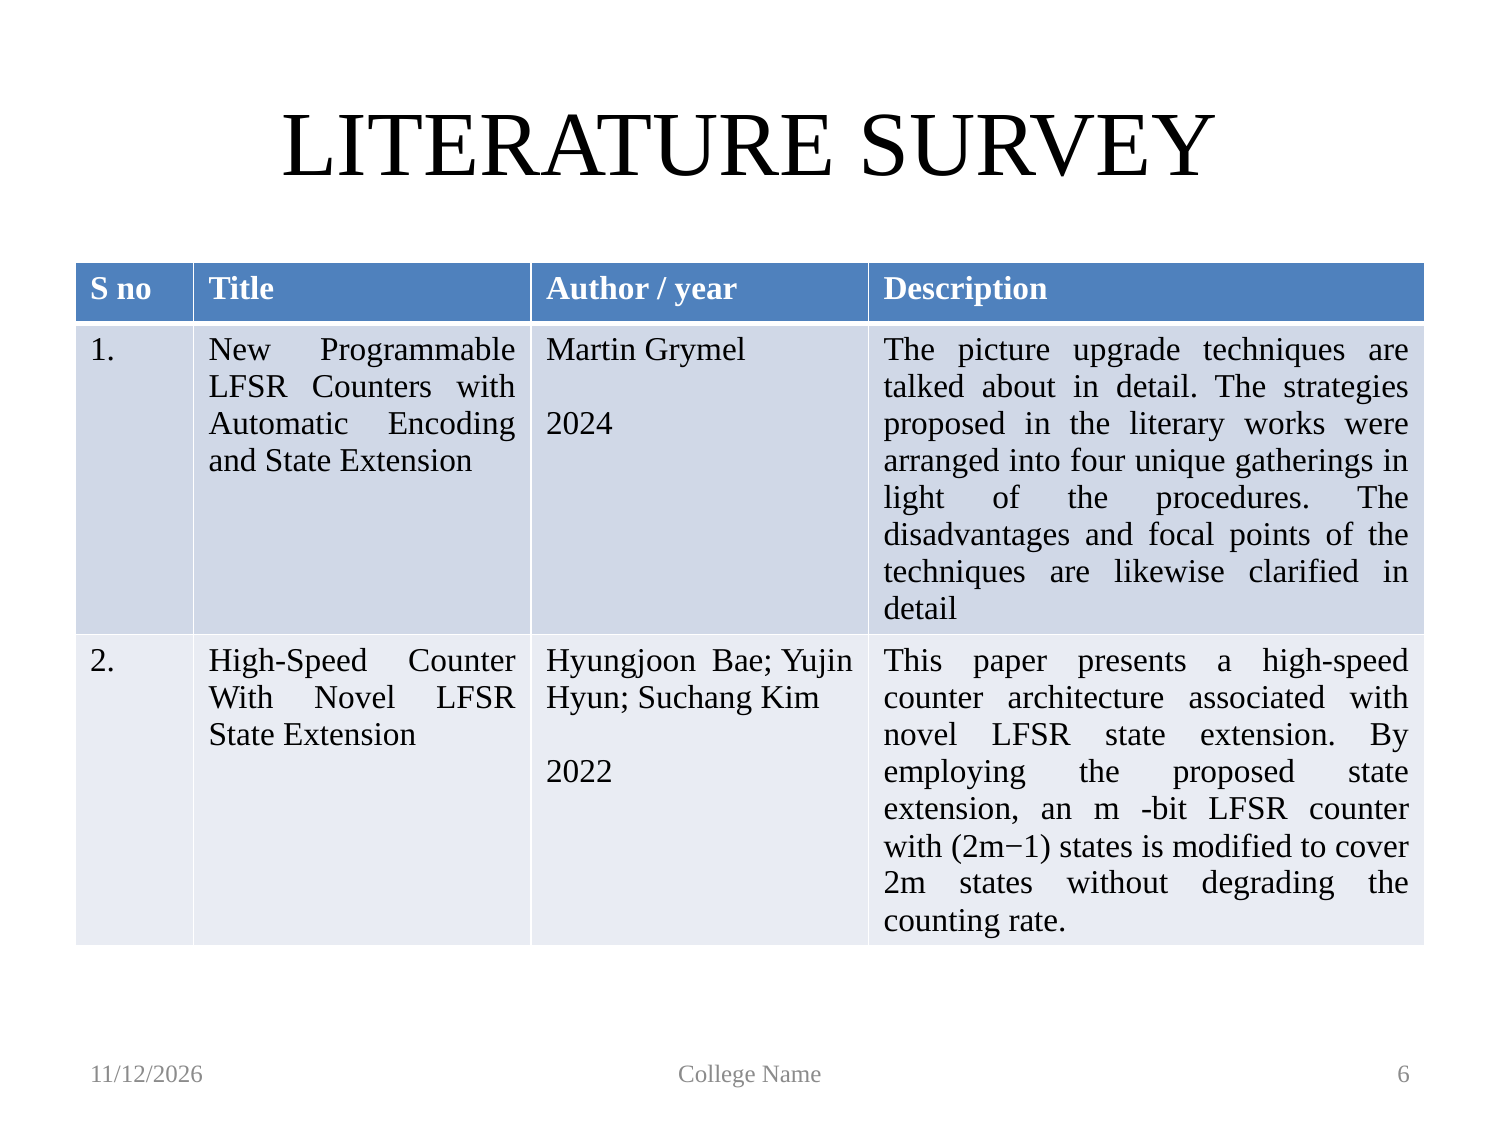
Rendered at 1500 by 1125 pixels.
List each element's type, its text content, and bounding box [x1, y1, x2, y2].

table_header Description [869, 263, 1424, 321]
table_cell Martin Grymel 2024 [532, 326, 868, 634]
slide_number 6 [1074, 1042, 1425, 1103]
table_cell New Programmable LFSR Counters with Automatic Encoding and State Extension [194, 326, 530, 634]
table_cell High-Speed Counter With Novel LFSR State Extension [194, 635, 530, 945]
table_cell 2. [76, 635, 193, 945]
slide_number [75, 1042, 425, 1103]
table_cell The picture upgrade techniques are talked about in detail. The strategies proposed in the literary works were arranged into four unique gatherings in light of the procedures. The disadvantages and focal points of the techniques are likewise clarified in detail [869, 326, 1424, 634]
table_header Title [194, 263, 530, 321]
title LITERATURE SURVEY [75, 45, 1425, 233]
table_cell This paper presents a high-speed counter architecture associated with novel LFSR state extension. By employing the proposed state extension, an m -bit LFSR counter with (2m−1) states is modified to cover 2m states without degrading the counting rate. [869, 635, 1424, 945]
table_cell 1. [76, 326, 193, 634]
table_header S no [76, 263, 193, 321]
footer College Name [512, 1042, 988, 1103]
table_header Author / year [532, 263, 868, 321]
table_cell Hyungjoon Bae; Yujin Hyun; Suchang Kim 2022 [532, 635, 868, 945]
